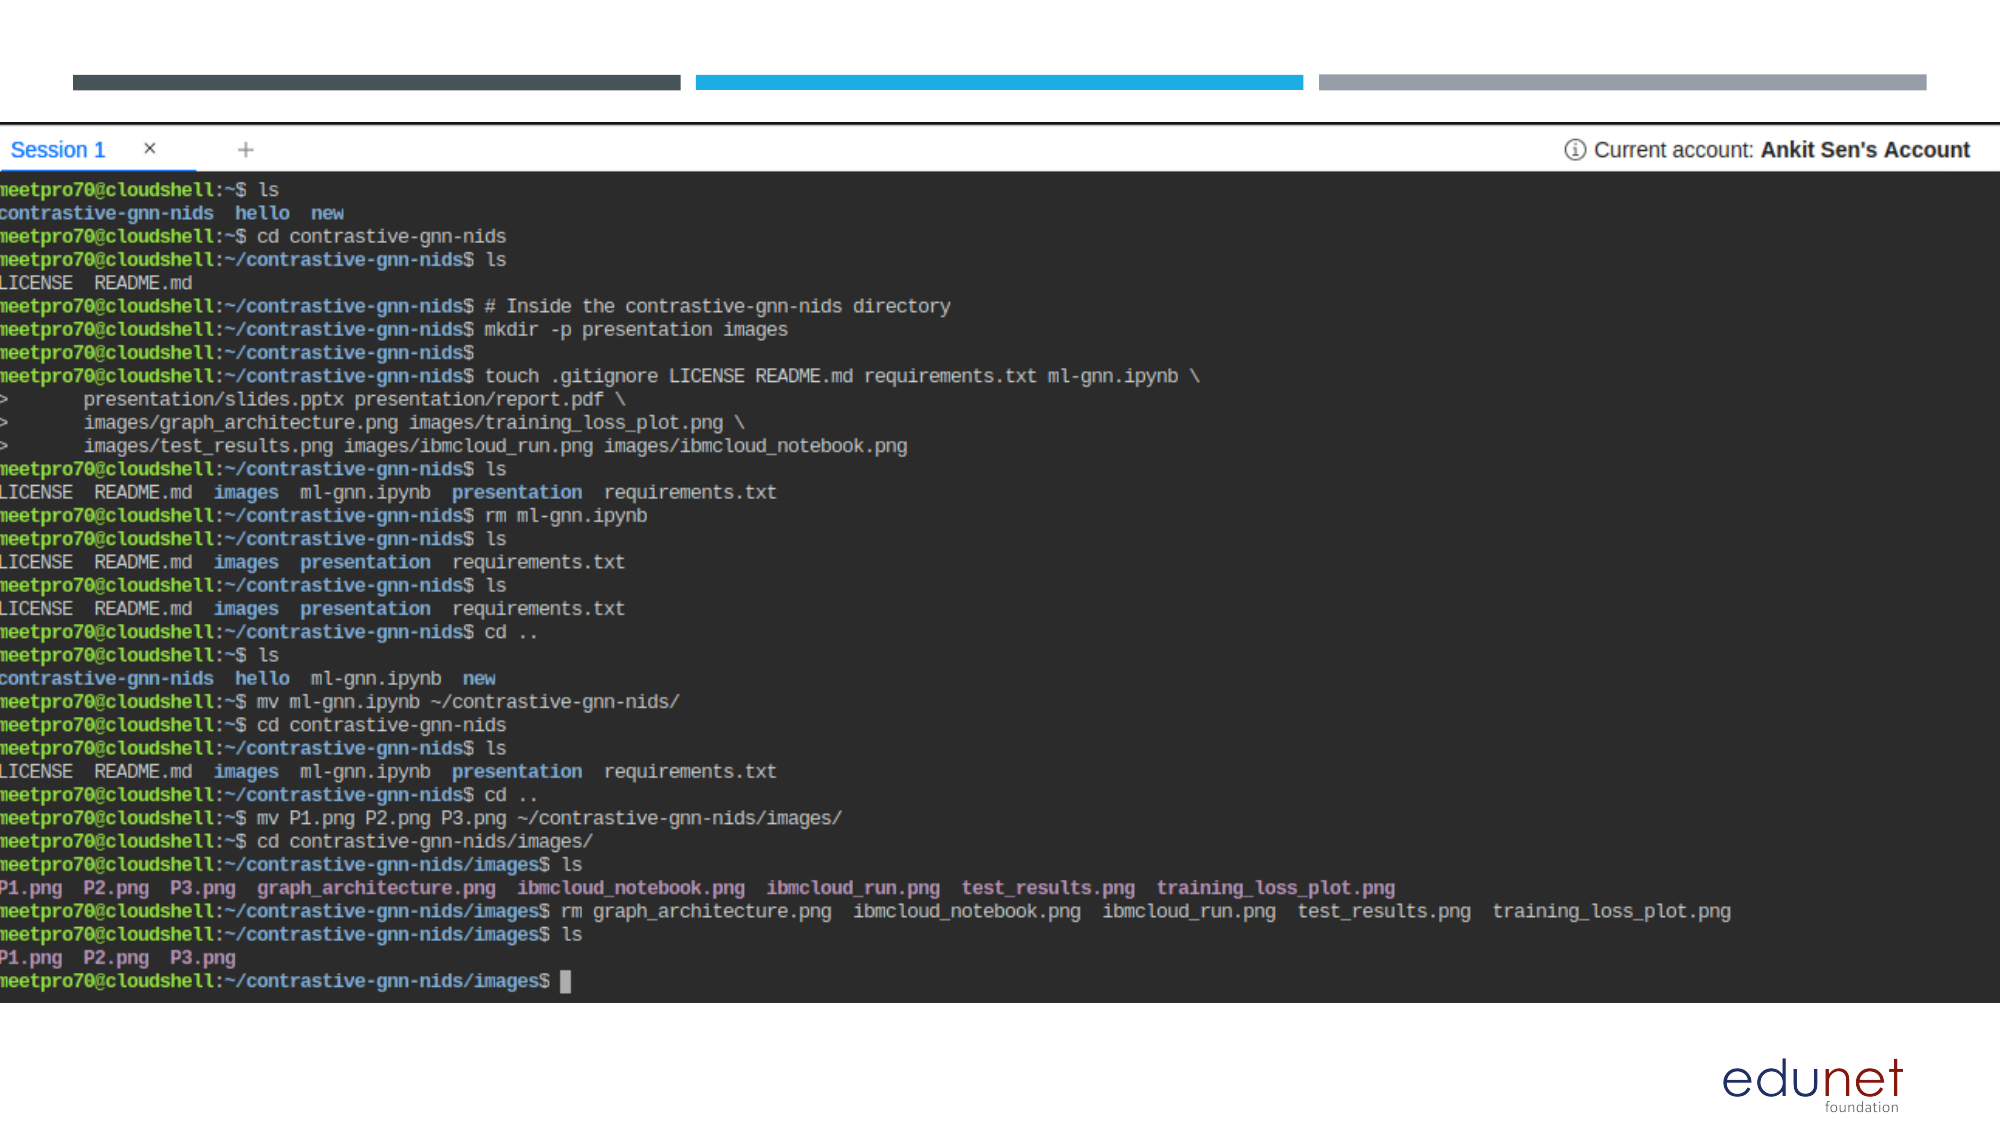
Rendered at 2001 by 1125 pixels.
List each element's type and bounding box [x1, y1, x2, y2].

picture [1719, 1056, 1905, 1116]
picture [0, 122, 2000, 1003]
